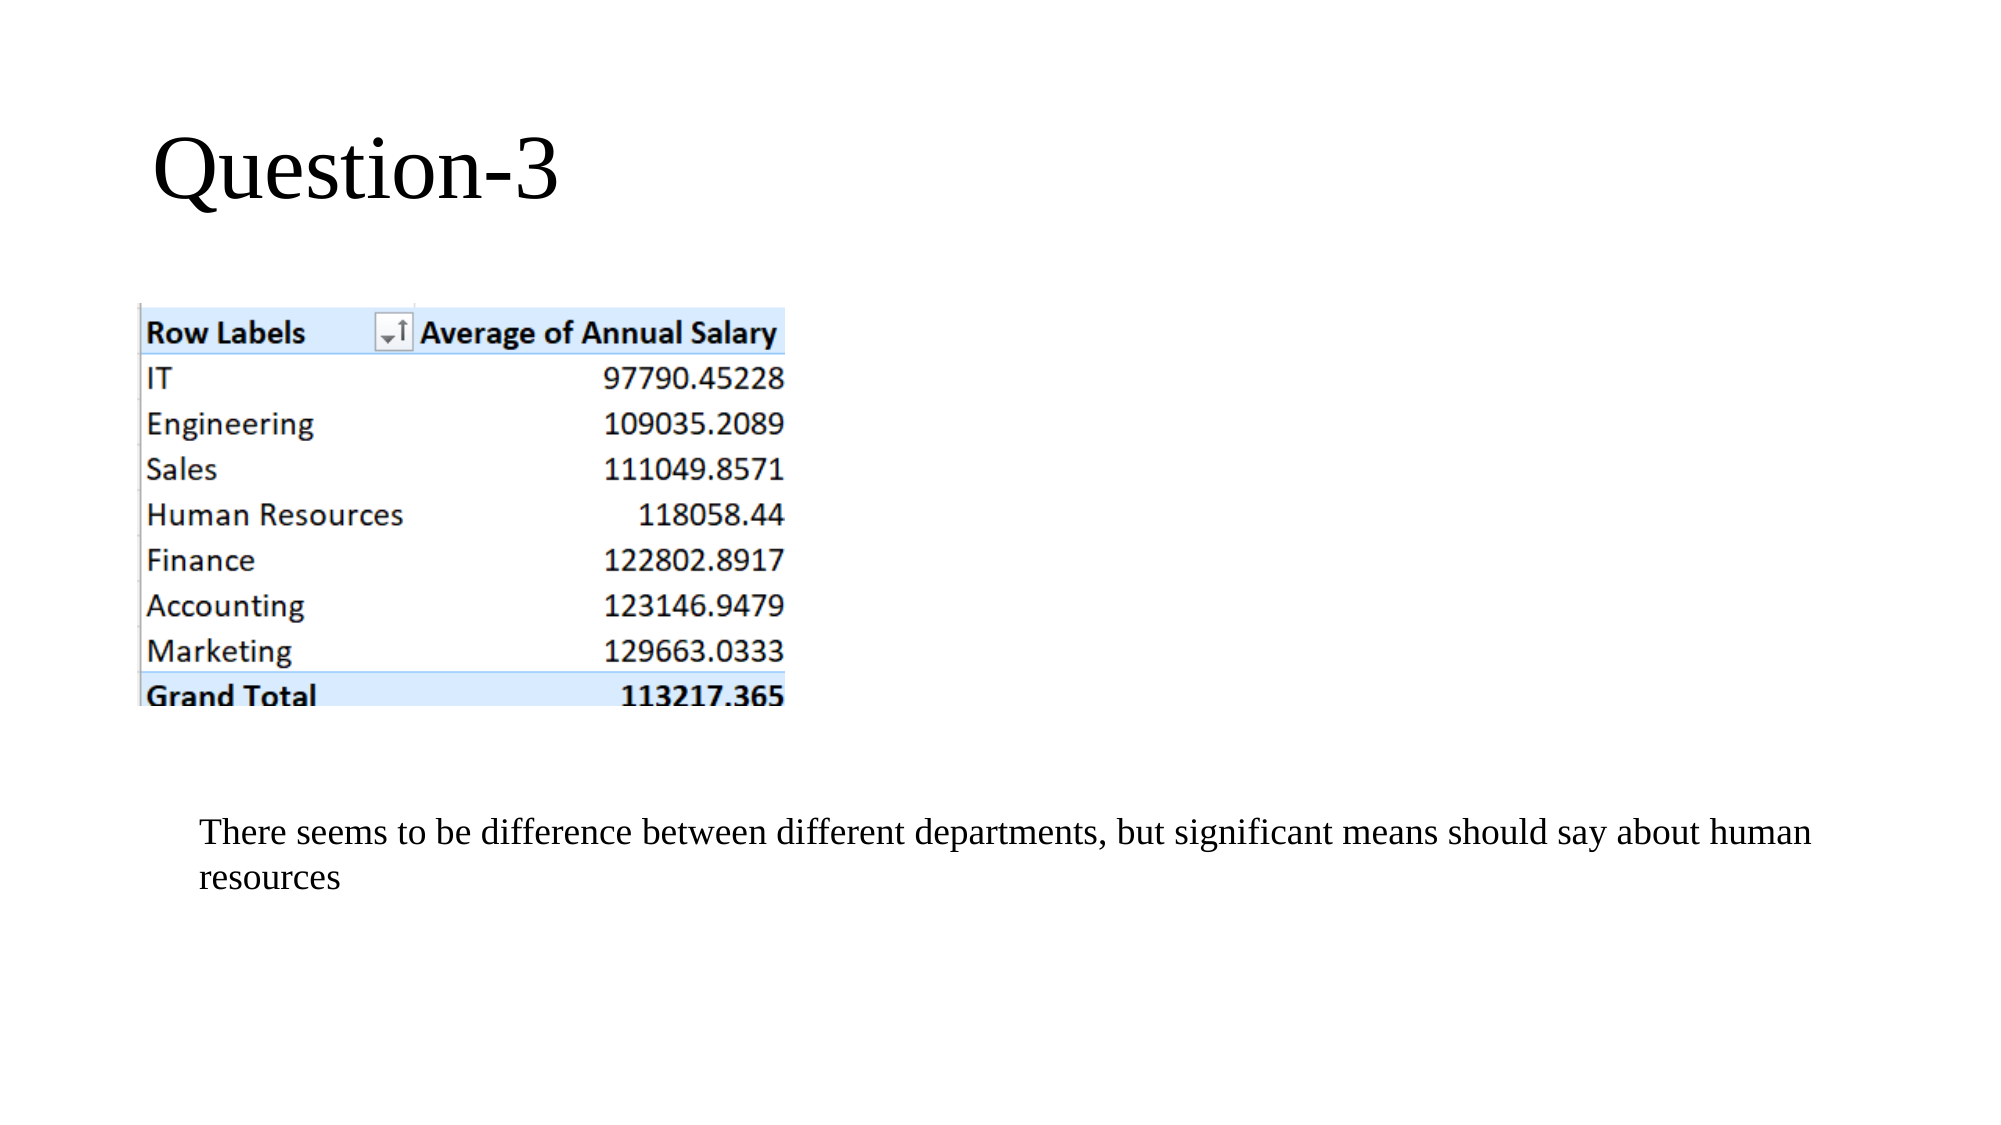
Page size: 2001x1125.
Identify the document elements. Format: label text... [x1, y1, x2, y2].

text_box There seems to be difference between different departments, but significant means should say about human resources [184, 799, 1839, 905]
title Question-3 [137, 59, 1863, 278]
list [136, 303, 785, 706]
